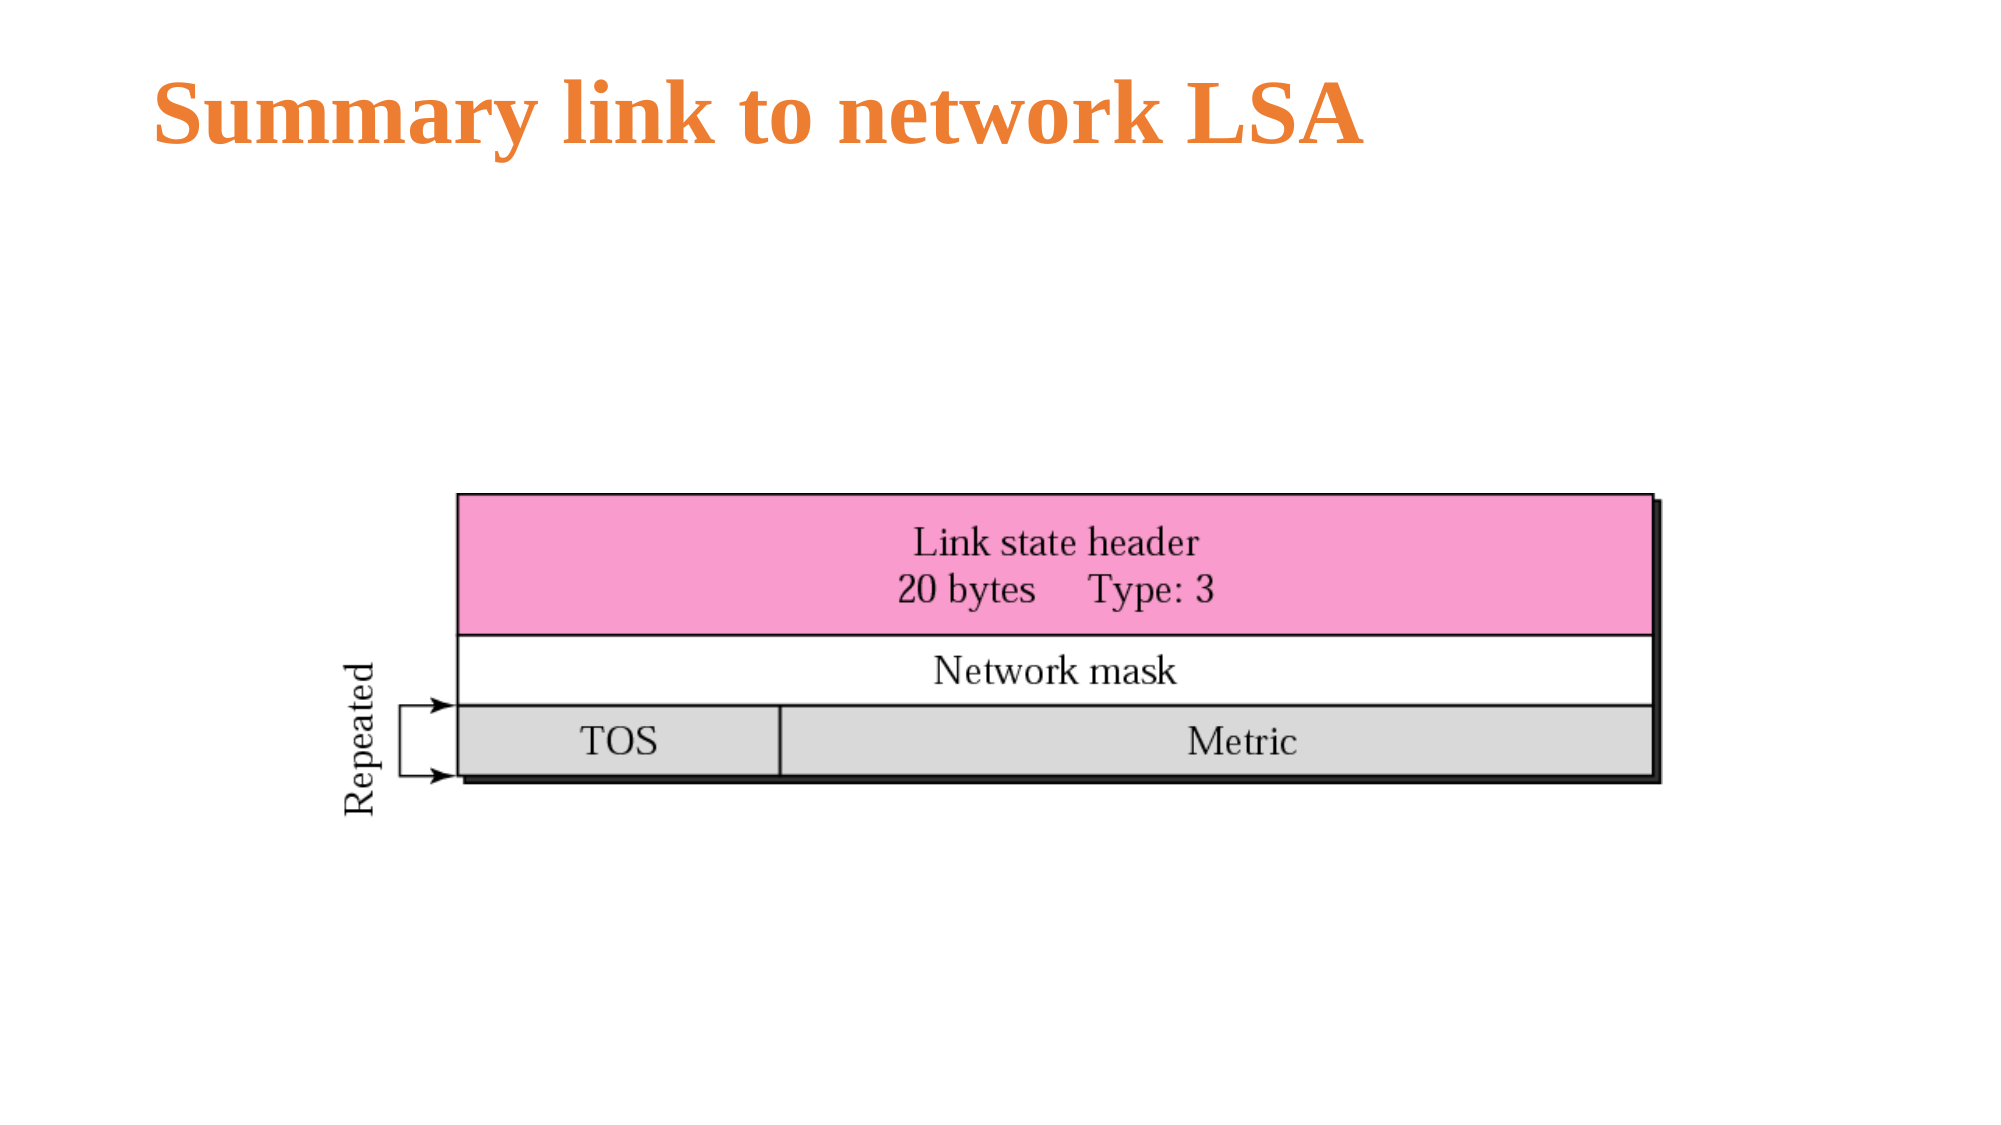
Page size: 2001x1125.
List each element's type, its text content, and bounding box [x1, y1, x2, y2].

title Summary link to network LSA [137, 59, 1863, 278]
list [337, 494, 1663, 819]
